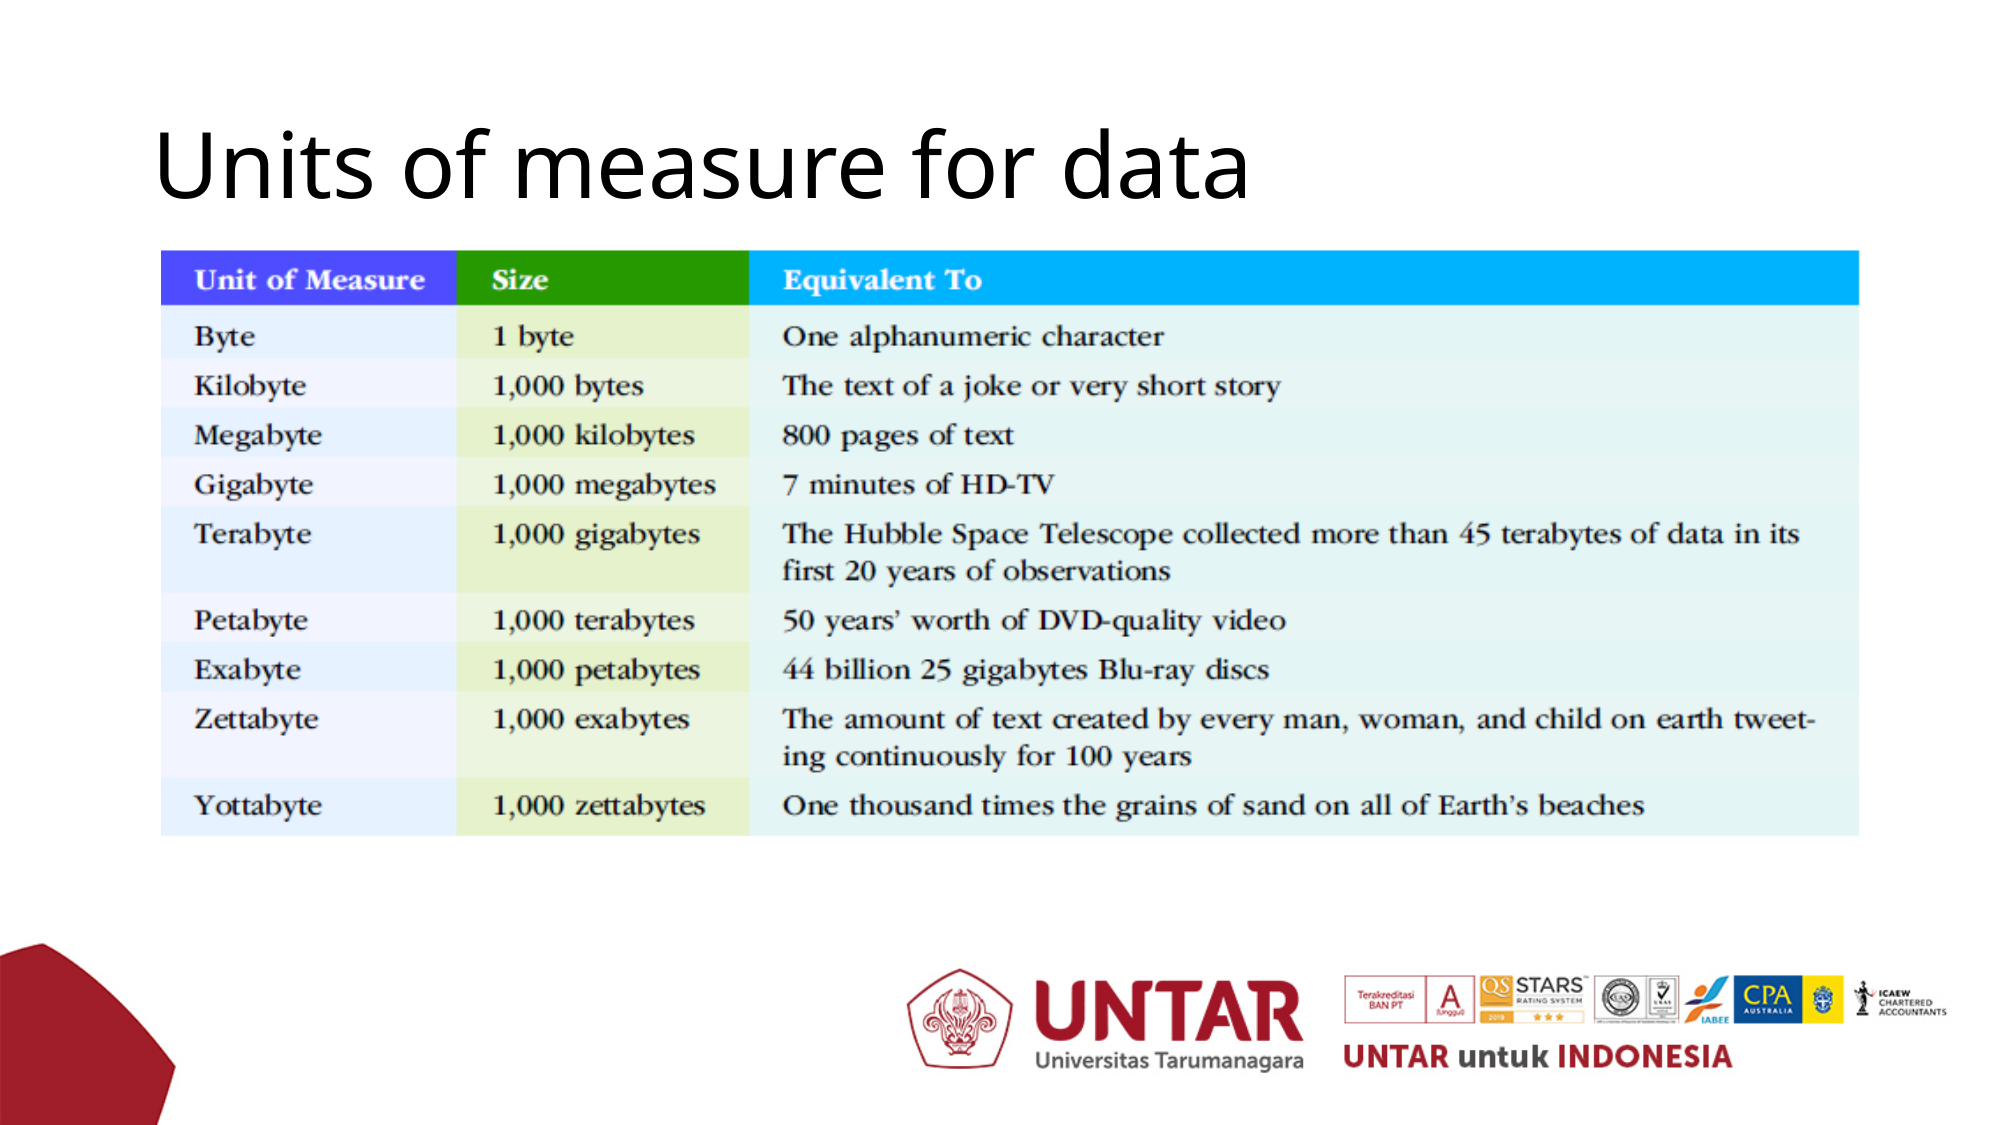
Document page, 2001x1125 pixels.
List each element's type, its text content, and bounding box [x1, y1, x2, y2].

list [161, 242, 1863, 838]
picture [0, 0, 2001, 1125]
title Units of measure for data [137, 59, 1863, 278]
